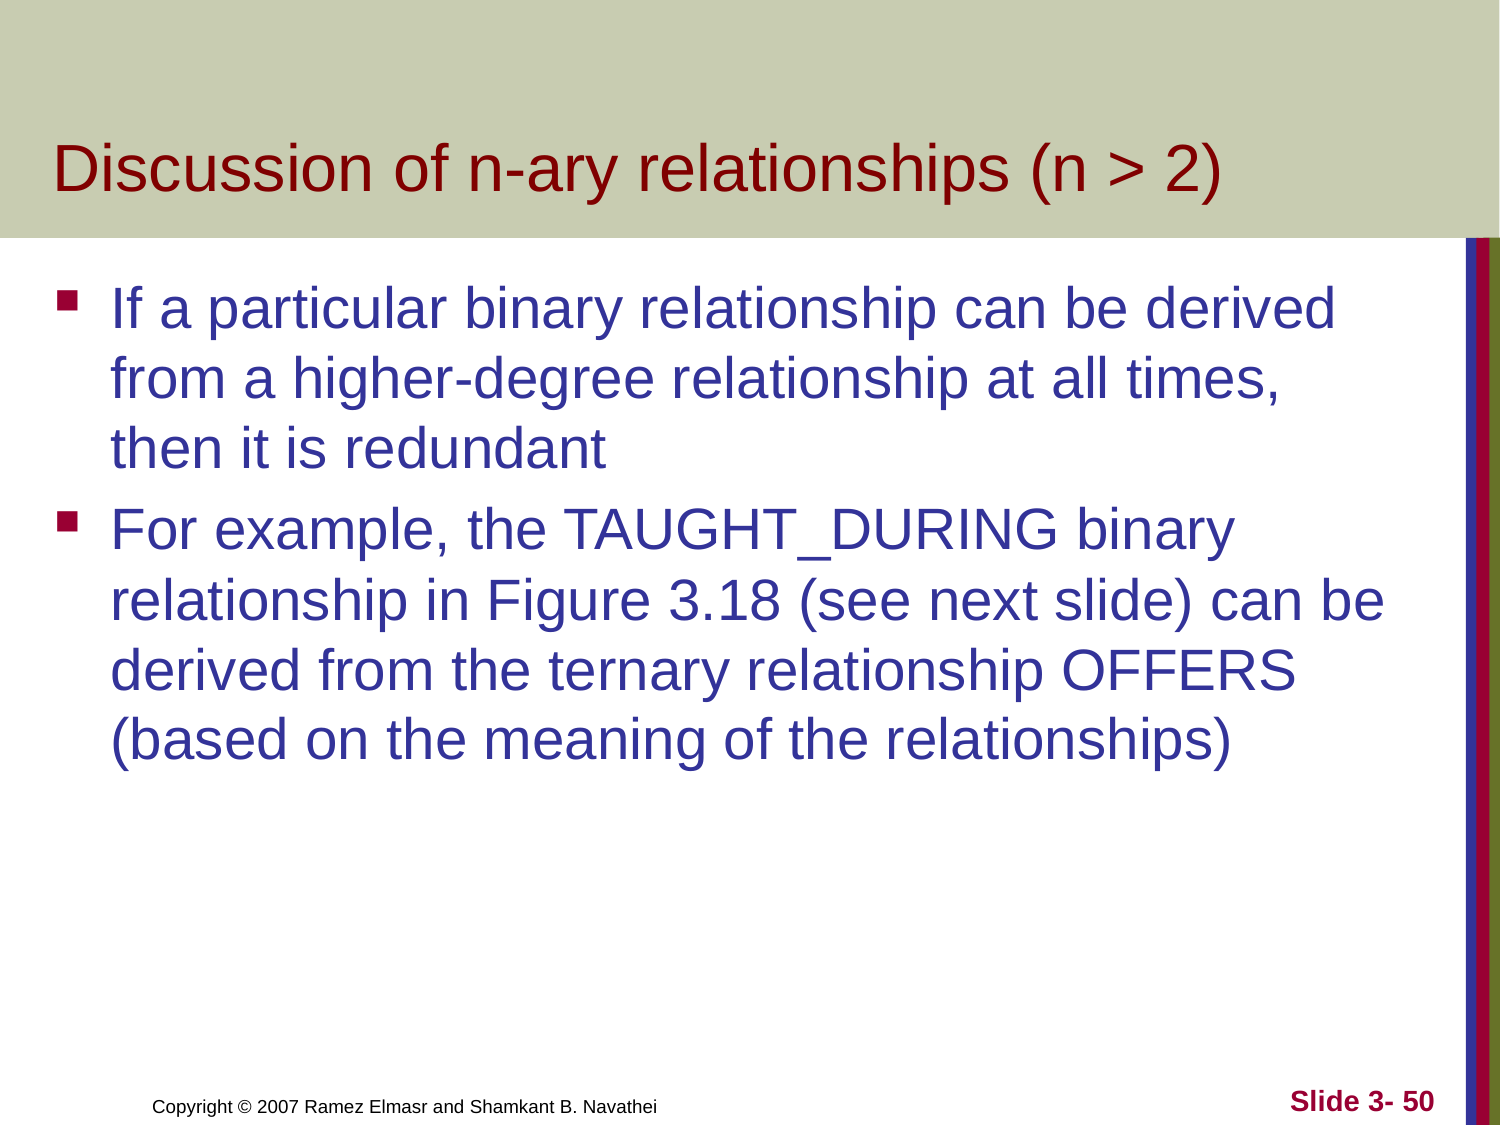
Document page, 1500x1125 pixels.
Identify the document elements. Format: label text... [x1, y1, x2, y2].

list If a particular binary relationship can be derived from a higher-degree relationship at all times, then it is redundant For example, the TAUGHT_DURING binary relationship in Figure 3.18 (see next slide) can be derived from the ternary relationship OFFERS (based on the meaning of the relationships) [39, 262, 1400, 1013]
slide_number Slide 3- 50 [1137, 1050, 1450, 1125]
title Discussion of n-ary relationships (n > 2) [37, 49, 1317, 213]
